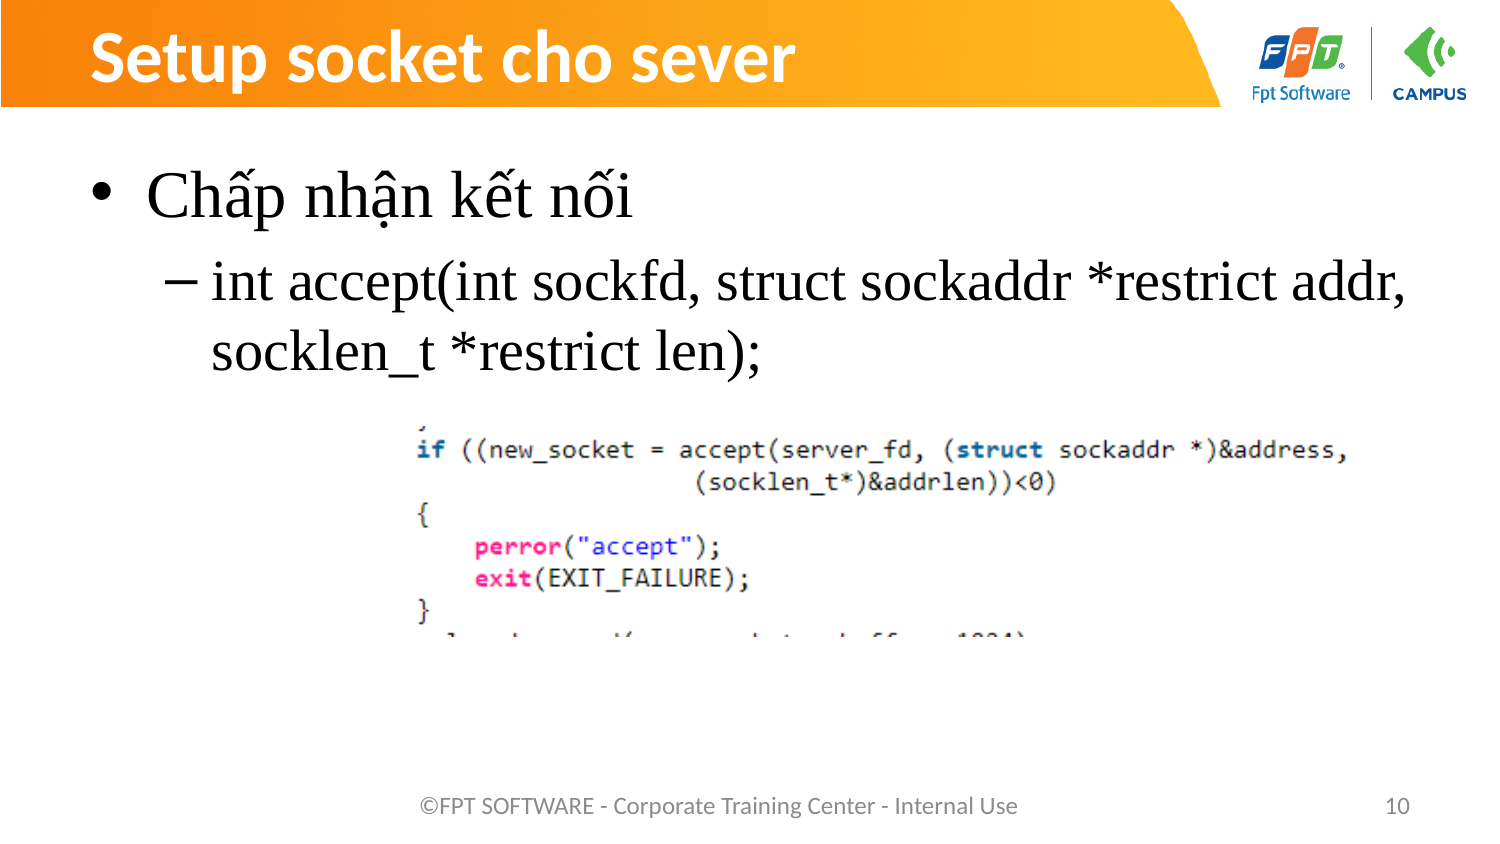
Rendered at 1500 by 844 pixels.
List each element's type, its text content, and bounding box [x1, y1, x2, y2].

title Setup socket cho sever [75, 0, 1176, 106]
slide_number 10 [1074, 782, 1425, 827]
list Chấp nhận kết nối int accept(int sockfd, struct sockaddr *restrict addr, socklen_t *restrict len); [75, 142, 1425, 754]
picture [1, 0, 1499, 844]
footer ©FPT SOFTWARE - Corporate Training Center - Internal Use [395, 782, 1043, 827]
